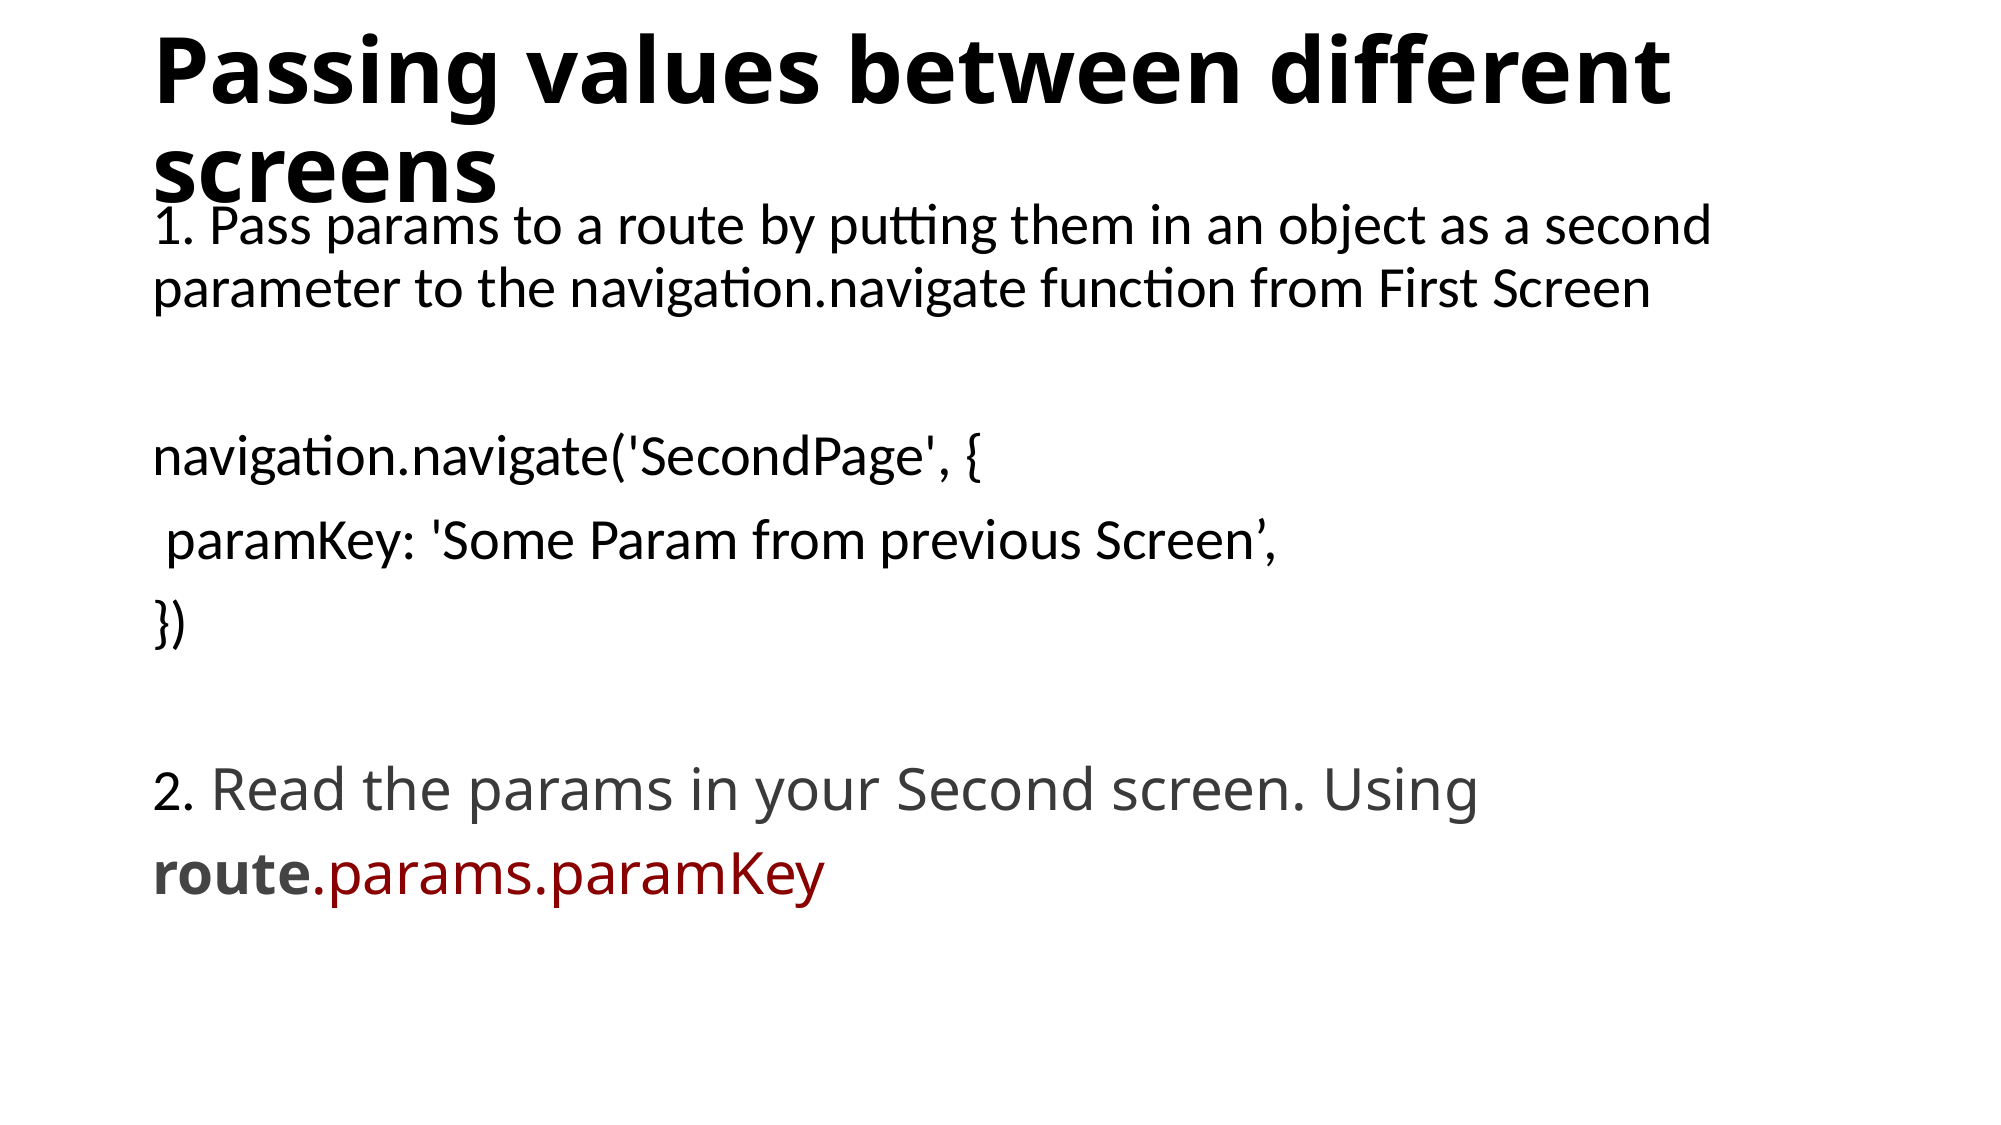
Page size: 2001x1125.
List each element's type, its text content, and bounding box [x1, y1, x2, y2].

title Passing values between different screens [137, 59, 1863, 186]
list 1. Pass params to a route by putting them in an object as a second parameter to the navigation.navigate function from First Screen navigation.navigate('SecondPage', { paramKey: 'Some Param from previous Screen’, }) 2. Read the params in your Second screen. Using route.params.paramKey [137, 186, 1863, 1014]
